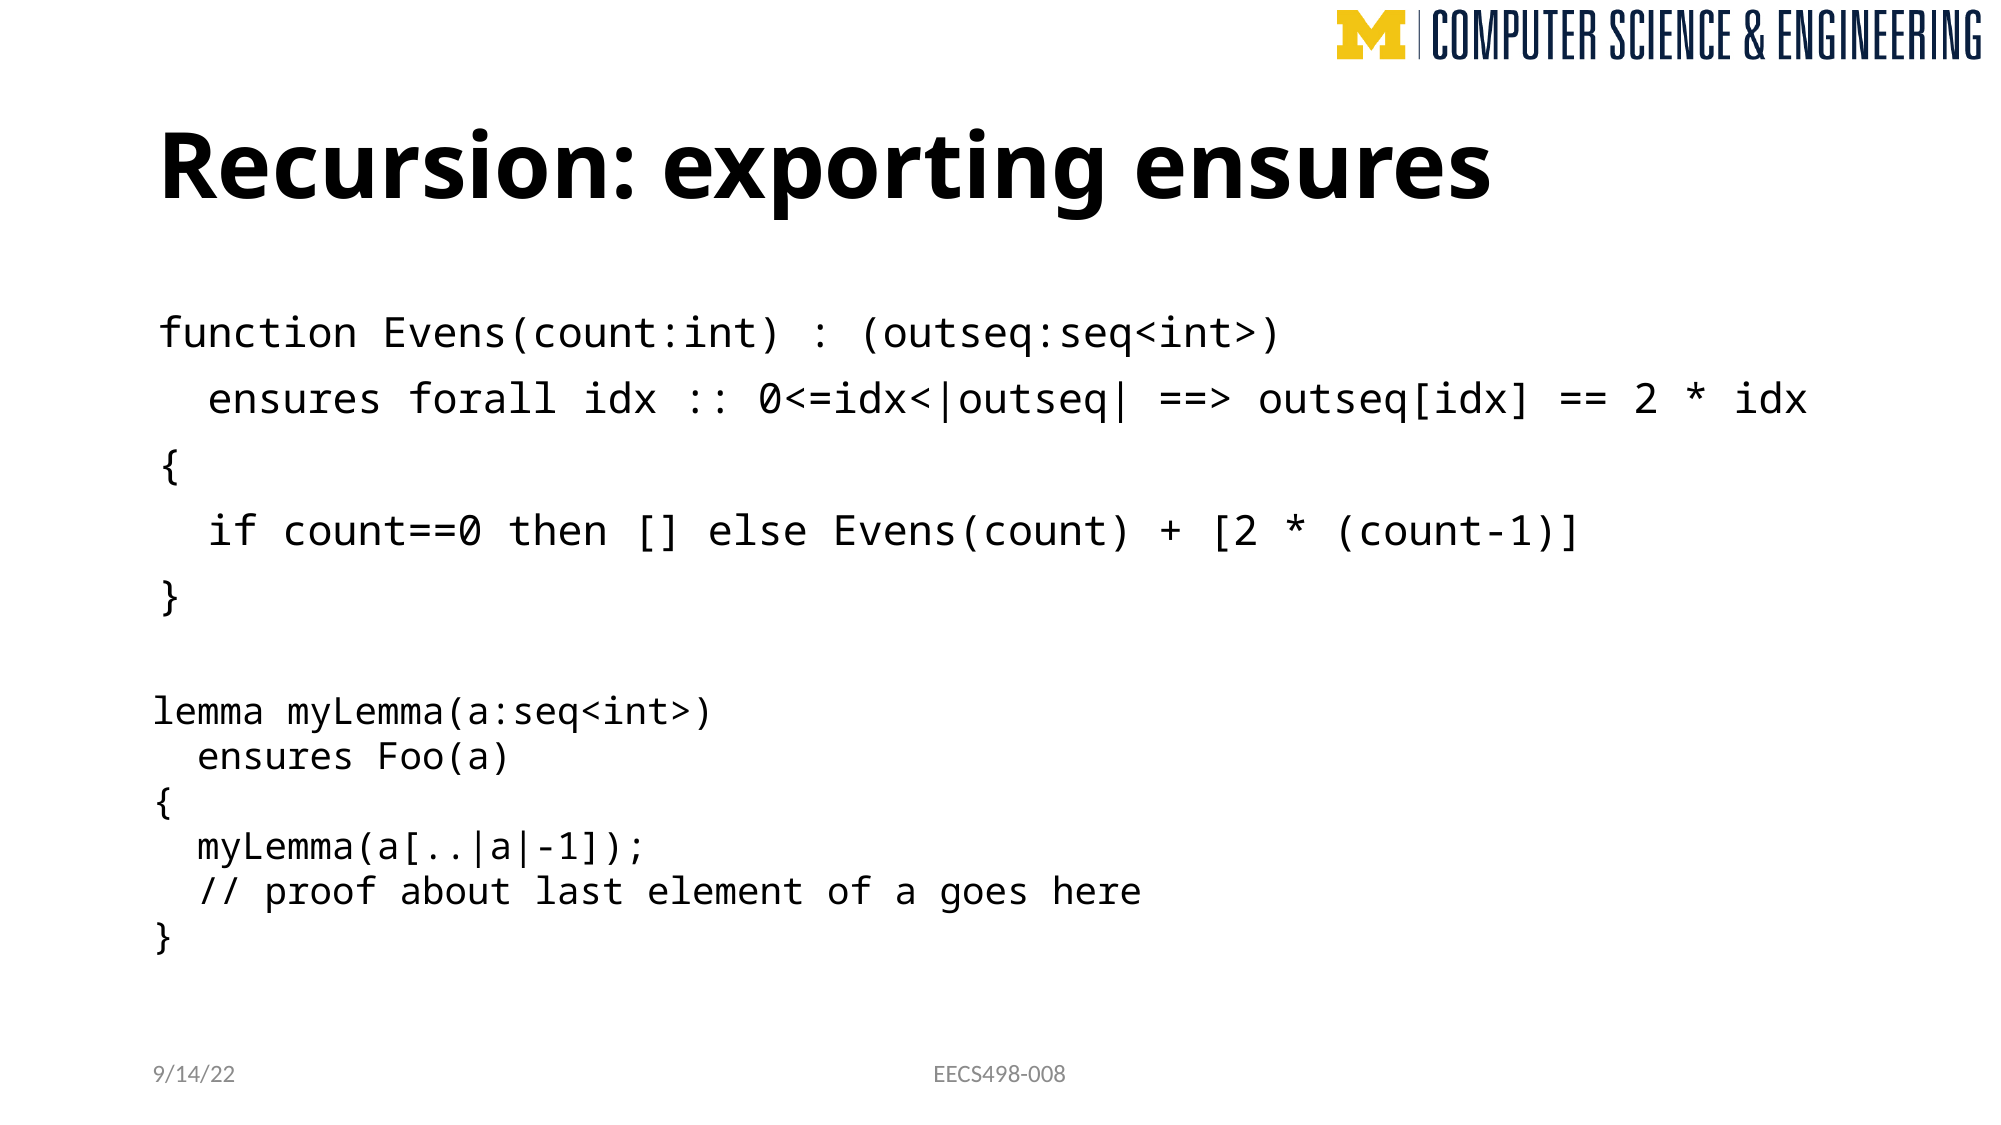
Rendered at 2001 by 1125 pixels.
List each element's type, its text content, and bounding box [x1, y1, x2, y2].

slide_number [137, 1042, 588, 1103]
footer EECS498-008 [662, 1042, 1338, 1103]
text_box lemma myLemma(a:seq<int>) ensures Foo(a) { myLemma(a[..|a|-1]); // proof about last element of a goes here } [137, 679, 1922, 965]
list function Evens(count:int) : (outseq:seq<int>) ensures forall idx :: 0<=idx<|outseq| ==> outseq[idx] == 2 * idx { if count==0 then [] else Evens(count) + [2 * (count-1)] } [137, 291, 1863, 679]
title Recursion: exporting ensures [137, 59, 1863, 278]
picture [1337, 9, 1981, 60]
